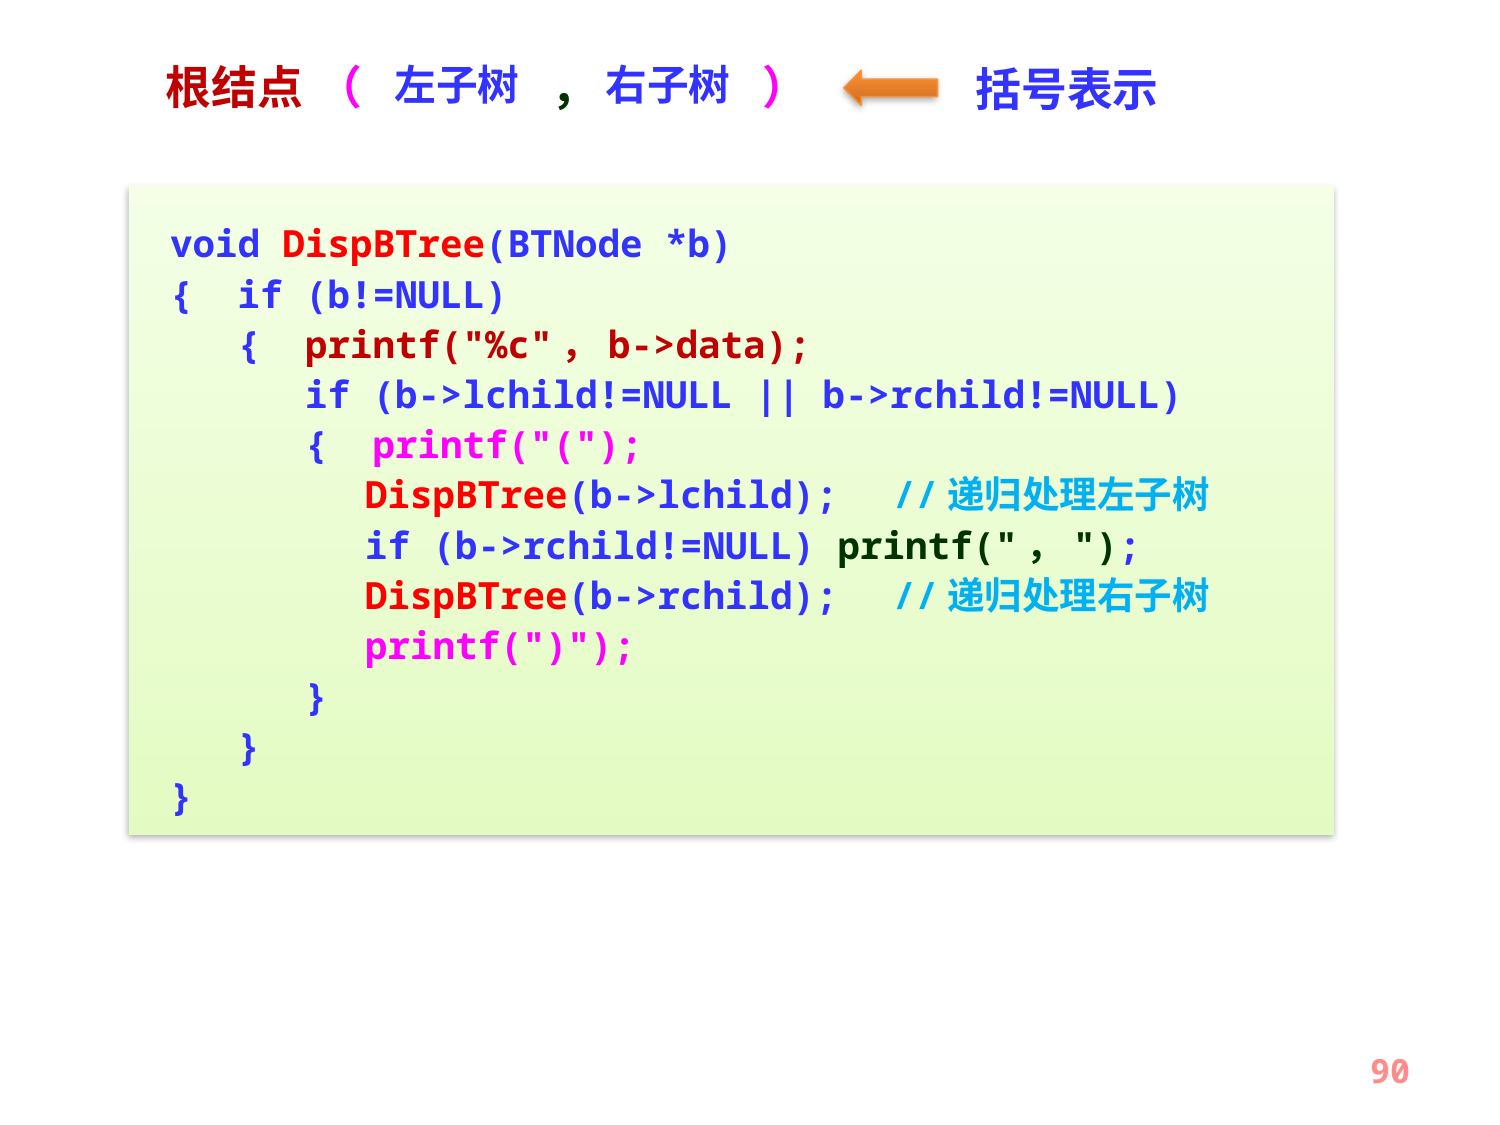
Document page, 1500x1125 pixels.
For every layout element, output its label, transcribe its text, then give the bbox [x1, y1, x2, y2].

text_box ） [761, 58, 809, 114]
slide_number 90 [1074, 1042, 1425, 1103]
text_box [843, 52, 1196, 125]
text_box ， [550, 58, 598, 114]
text_box 根结点 [140, 58, 316, 114]
text_box 右子树 [574, 58, 761, 109]
text_box 左子树 [363, 58, 550, 109]
text_box void DispBTree(BTNode *b) { if (b!=NULL) { printf("%c"，b->data); if (b->lchild!=NULL || b->rchild!=NULL) { printf("("); DispBTree(b->lchild); //递归处理左子树 if (b->rchild!=NULL) printf("，"); DispBTree(b->rchild); //递归处理右子树 printf(")"); } } } [128, 185, 1335, 835]
text_box （ [316, 58, 364, 114]
